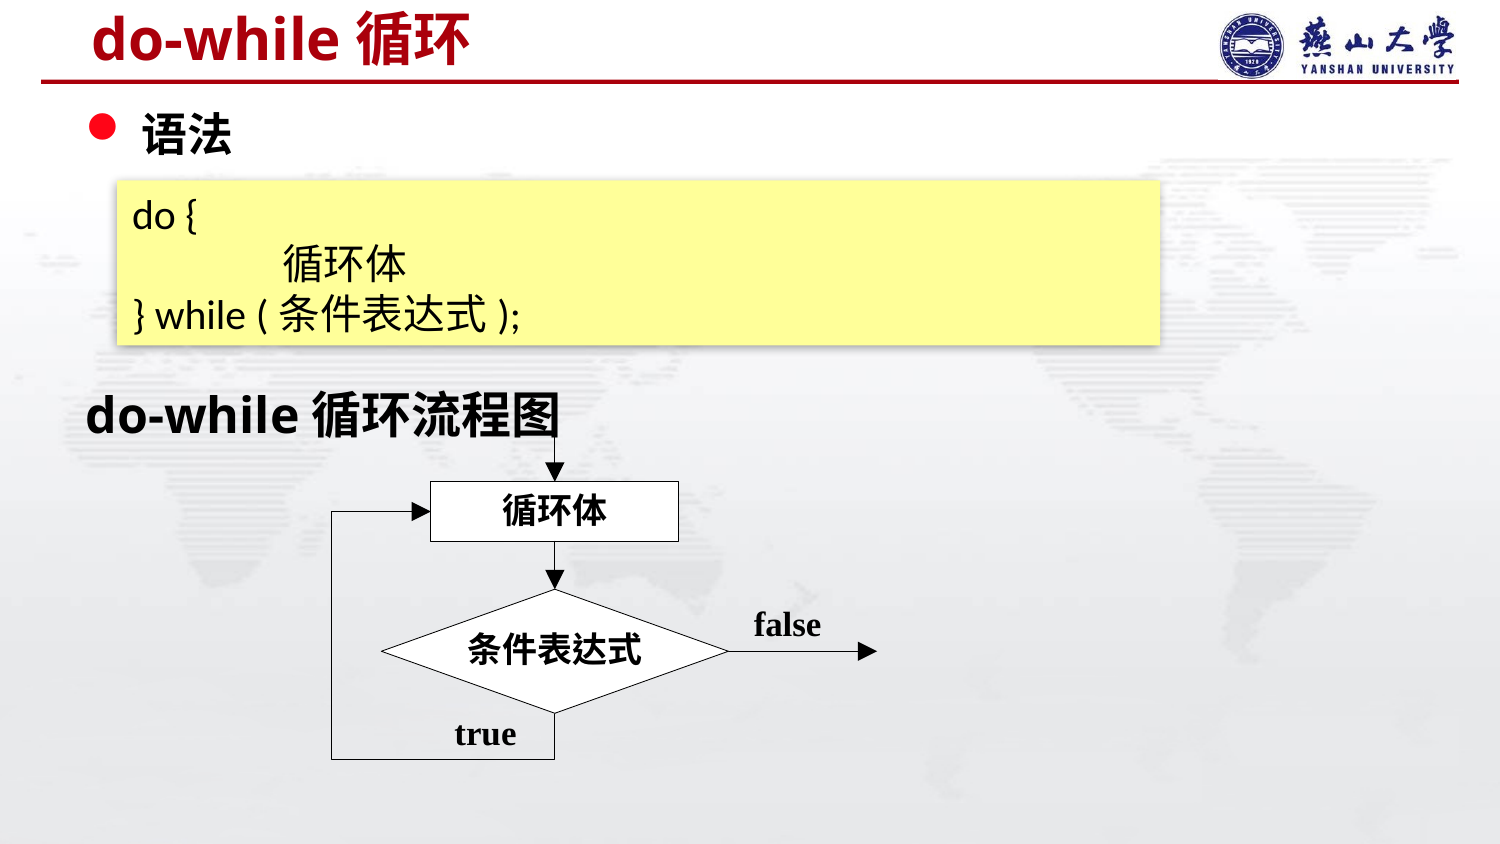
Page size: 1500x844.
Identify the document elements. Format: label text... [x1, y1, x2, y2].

title do-while循环 [76, 2, 873, 71]
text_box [257, 386, 903, 786]
picture [0, 1, 1500, 844]
text_box do { 循环体 } while (条件表达式); [117, 180, 1161, 346]
list 语法 do-while循环流程图 [70, 70, 1454, 786]
